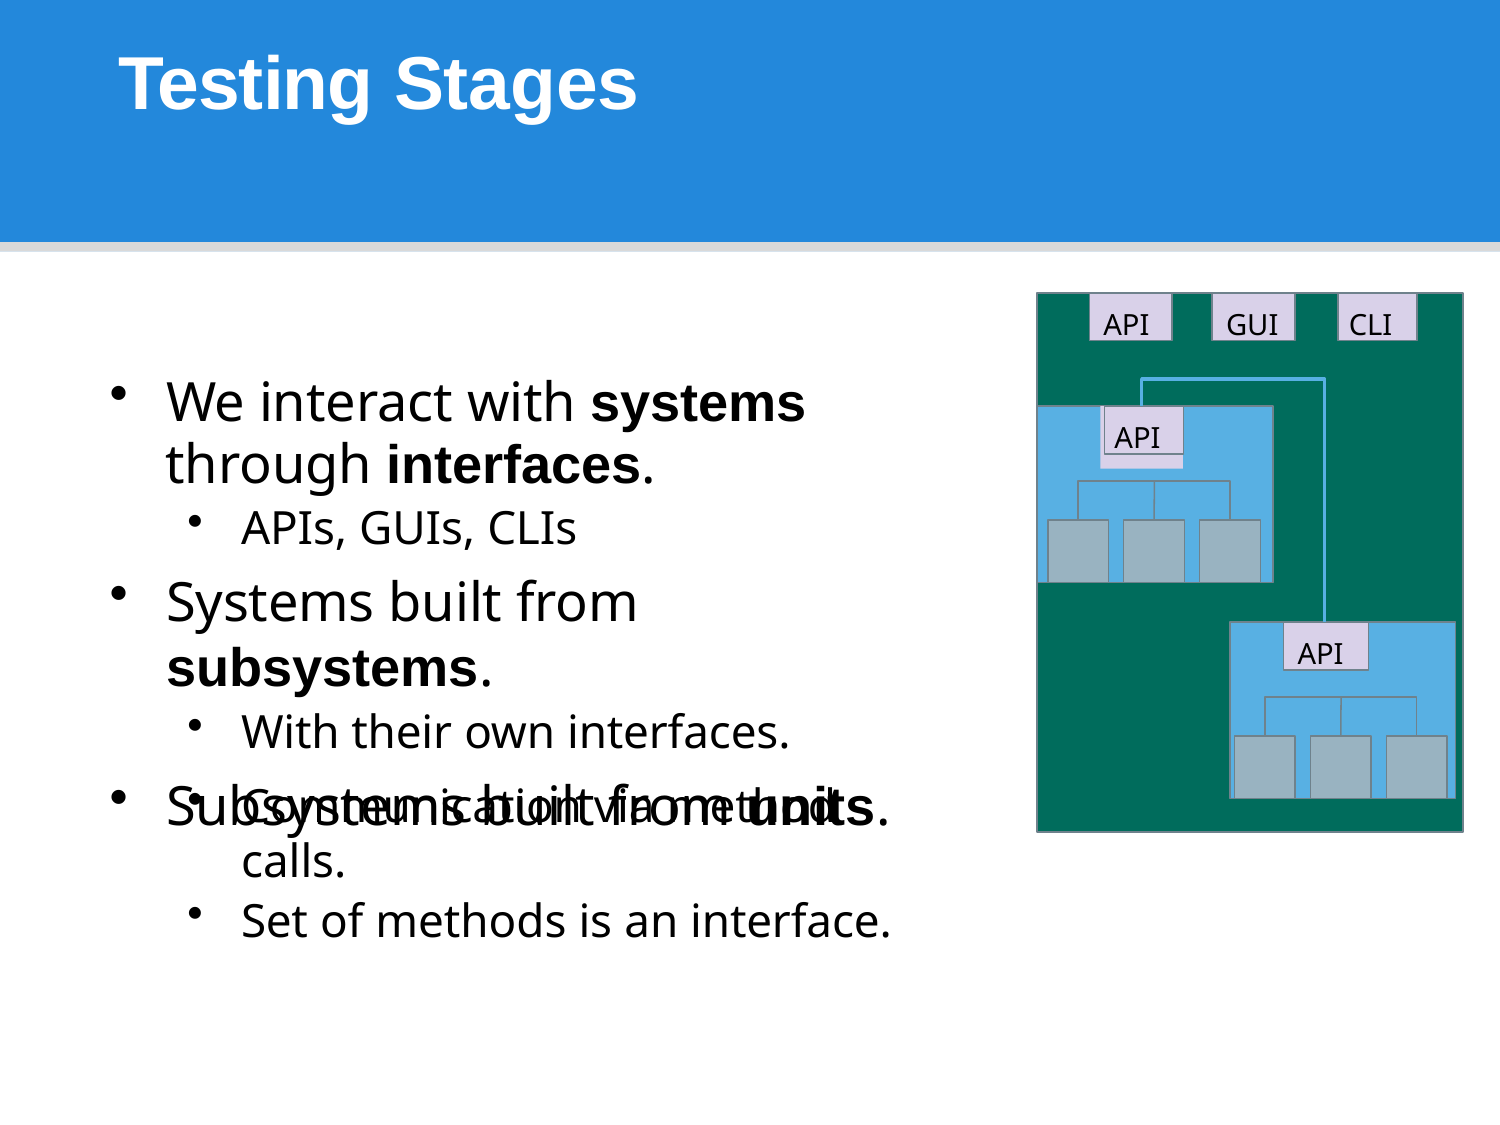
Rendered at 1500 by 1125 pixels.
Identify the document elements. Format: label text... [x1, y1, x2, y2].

title Testing Stages [115, 32, 1500, 223]
text_box We interact with systems through interfaces. APIs, GUIs, CLIs Systems built from subsystems. With their own interfaces. Subsystems built from units. [107, 368, 957, 837]
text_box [1035, 405, 1041, 584]
text_box Communication via method calls. Set of methods is an interface. [185, 770, 916, 947]
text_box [1046, 377, 1449, 800]
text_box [1453, 621, 1457, 800]
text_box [1035, 291, 1465, 834]
